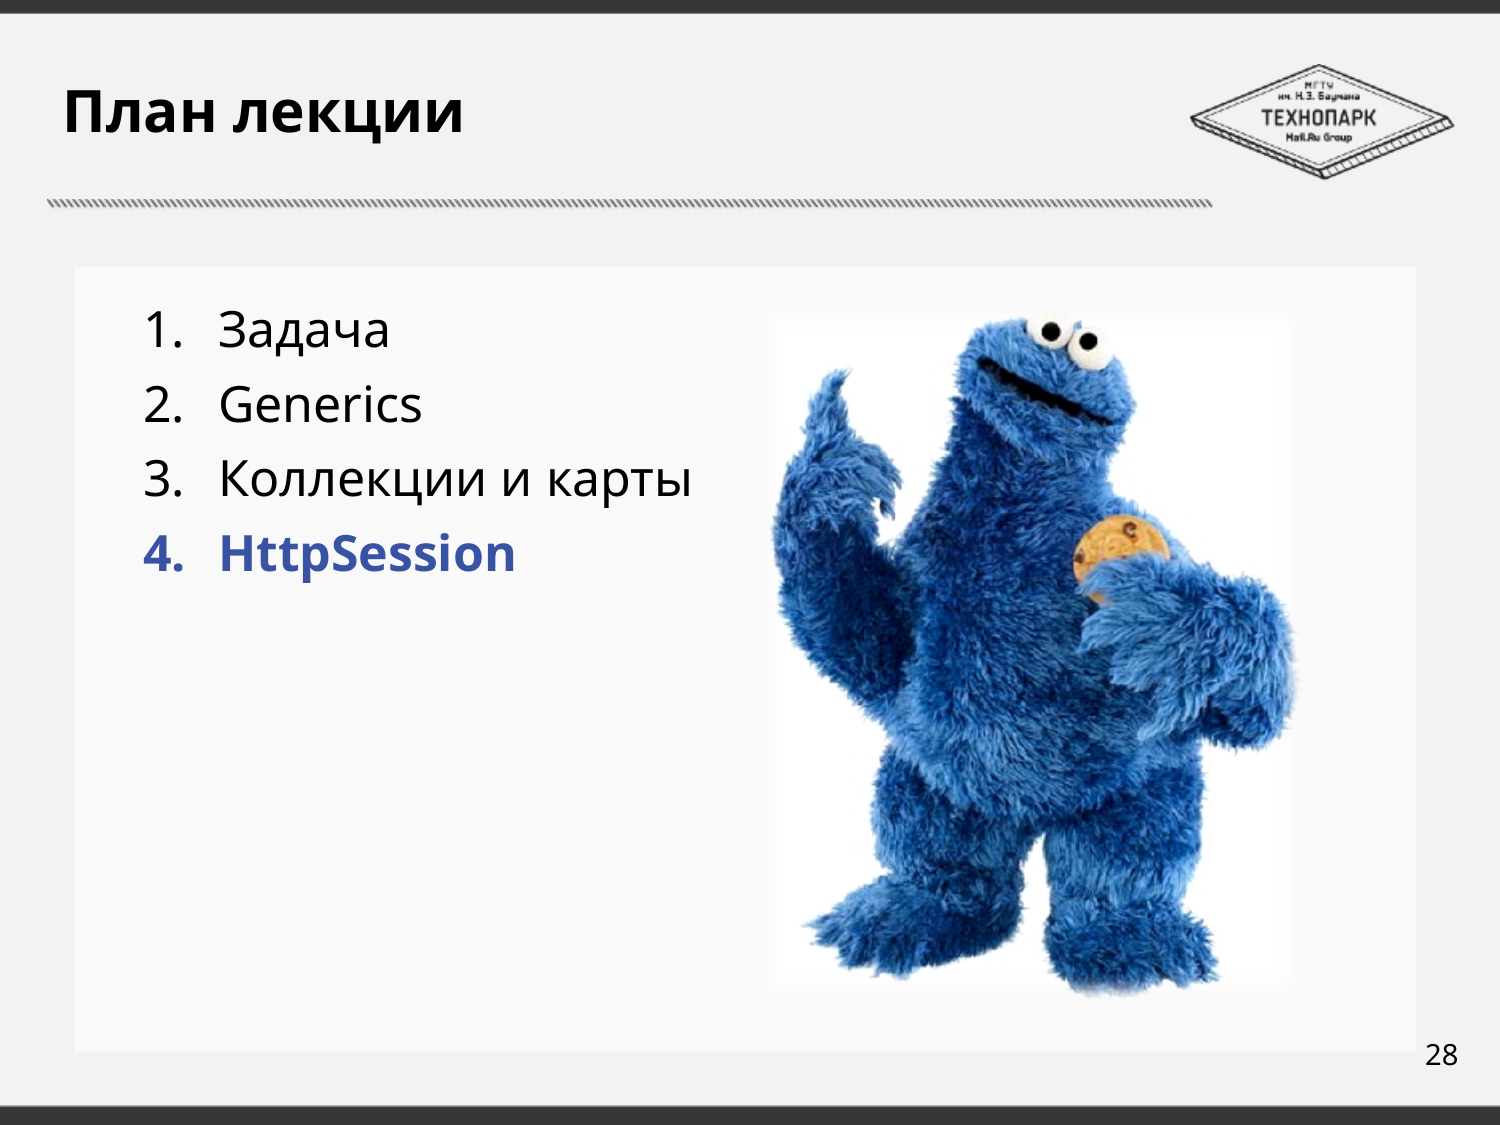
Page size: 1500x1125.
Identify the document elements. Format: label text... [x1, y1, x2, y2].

list Задача Generics Коллекции и карты HttpSession [128, 296, 1364, 1024]
title План лекции [47, 42, 1191, 185]
slide_number 28 [1136, 1025, 1474, 1086]
picture [0, 0, 1500, 1125]
